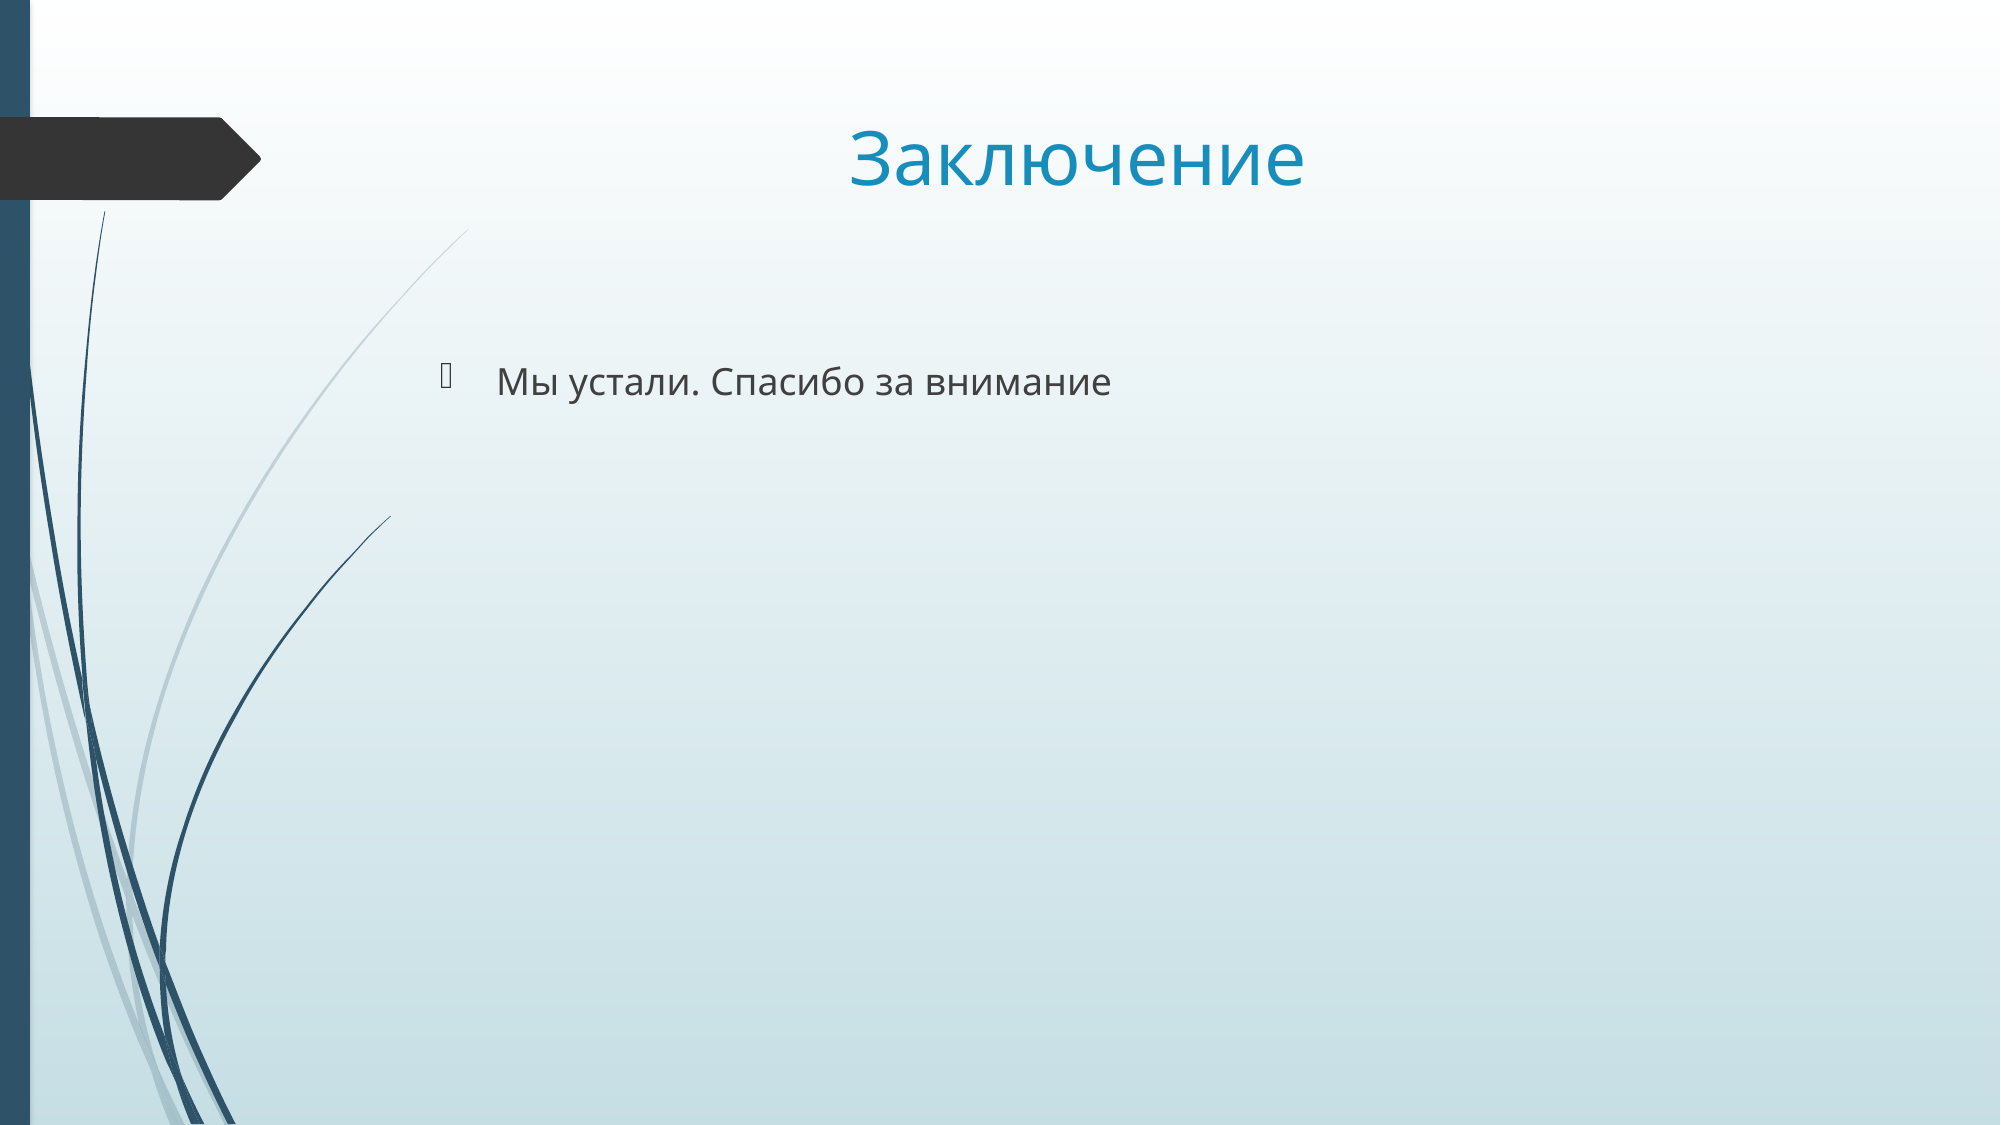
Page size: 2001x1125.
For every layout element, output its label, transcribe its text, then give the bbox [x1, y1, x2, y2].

list Мы устали. Спасибо за внимание [424, 350, 1888, 970]
title Заключение [425, 102, 1888, 313]
